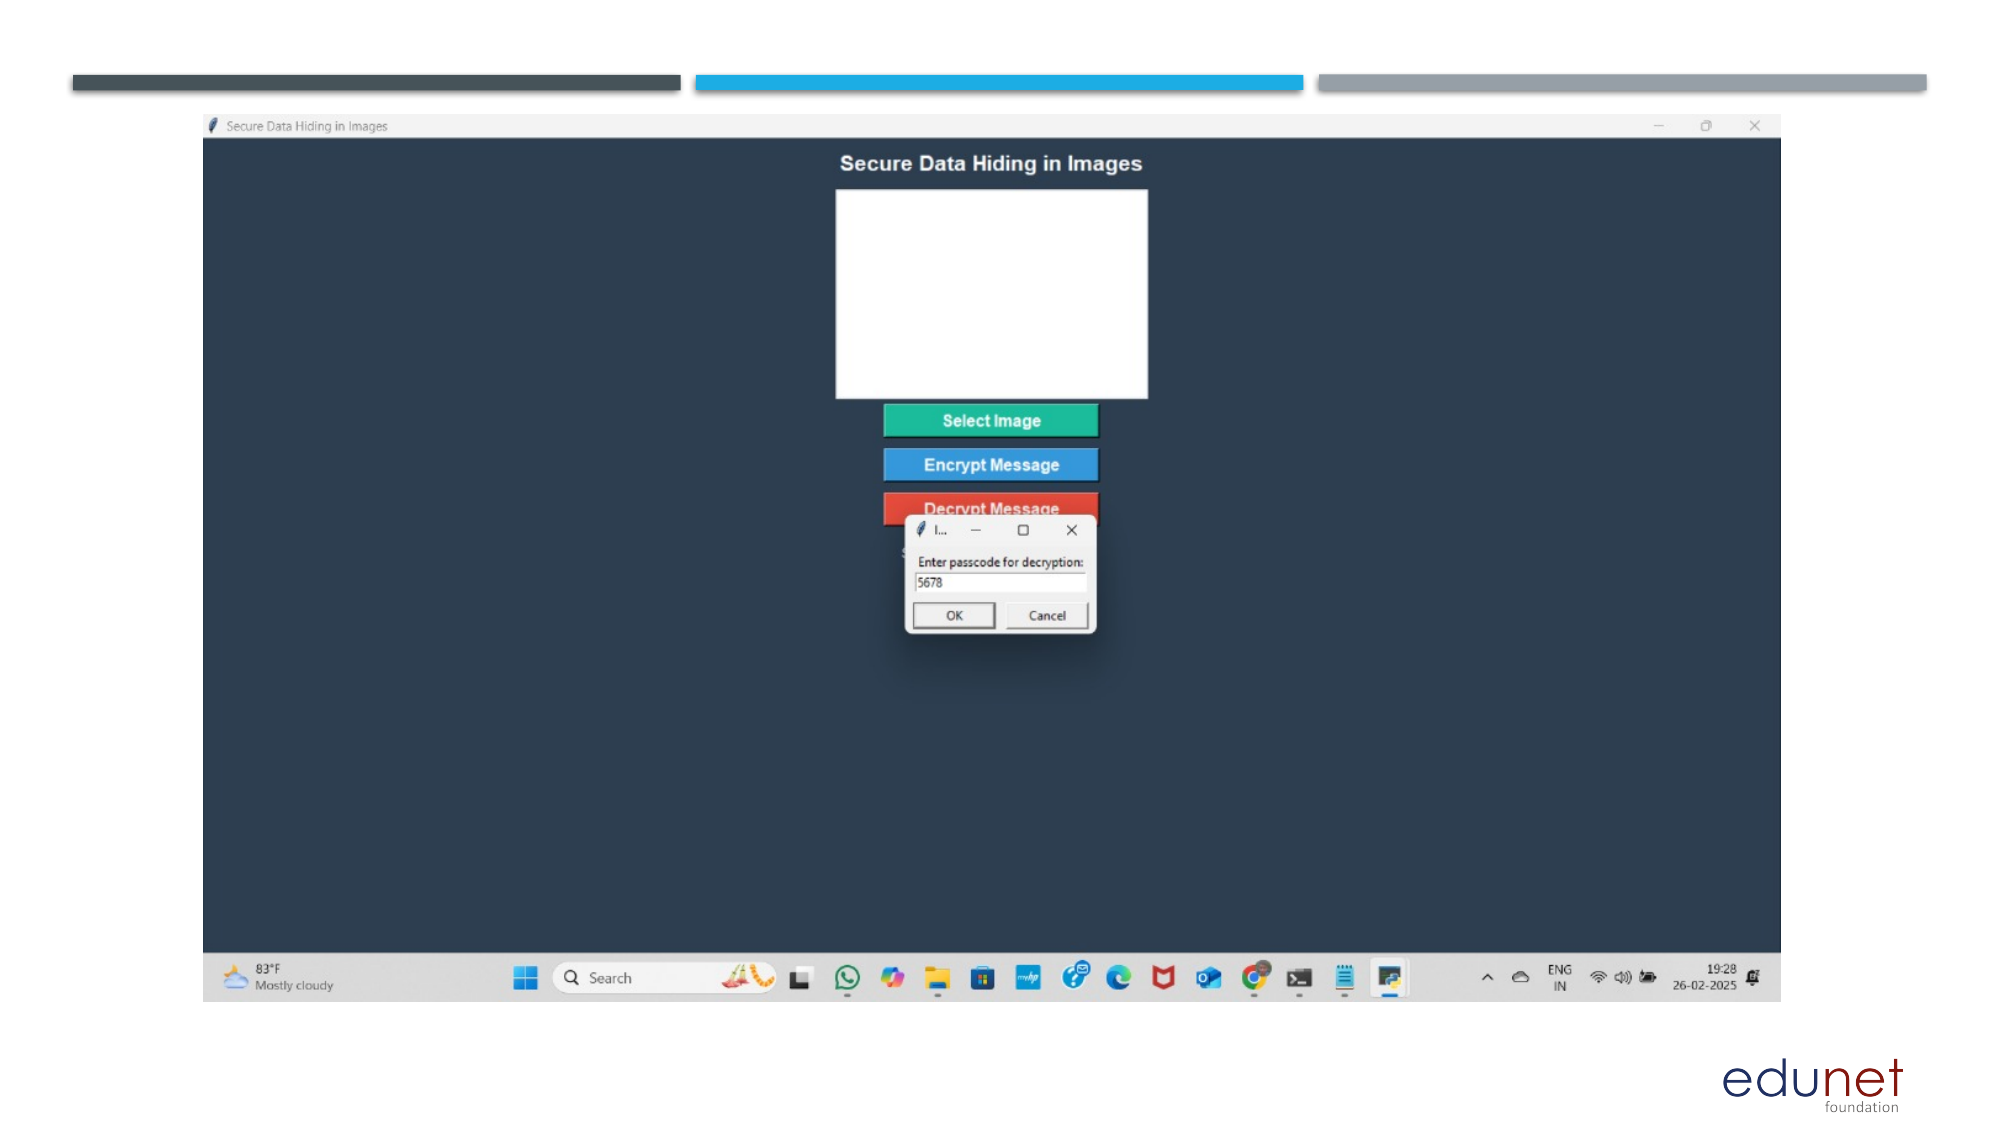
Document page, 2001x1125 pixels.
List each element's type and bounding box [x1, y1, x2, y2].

picture [1719, 1056, 1905, 1116]
picture [202, 113, 1782, 1003]
